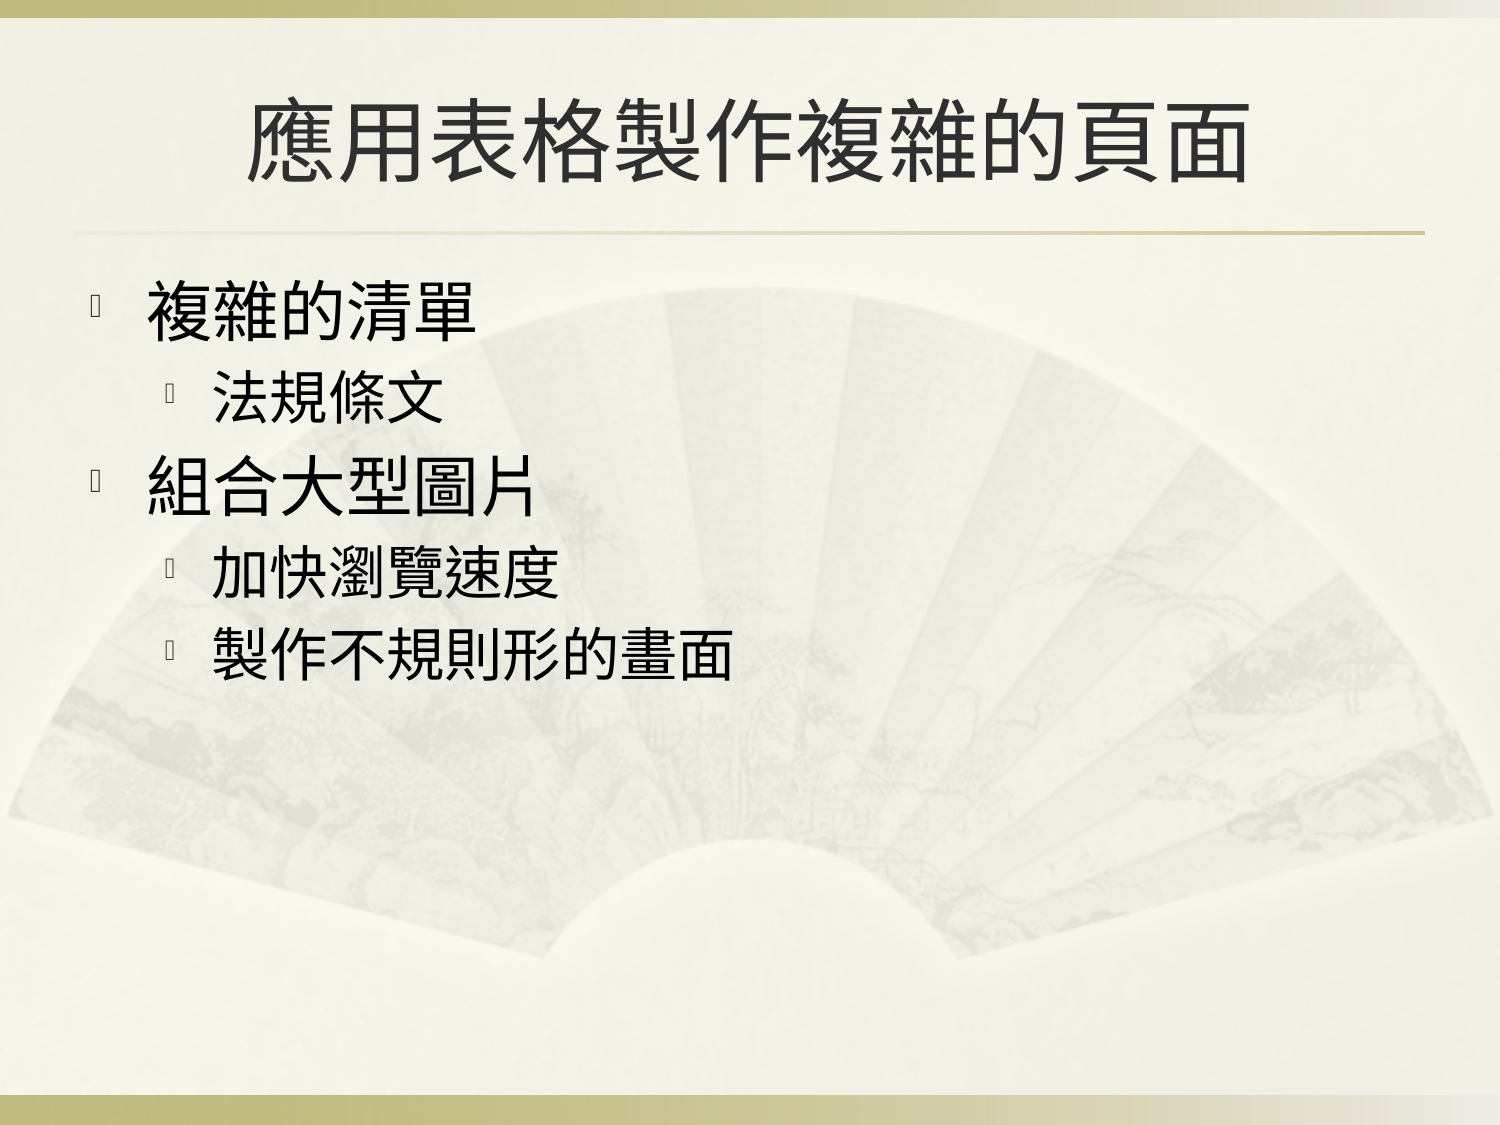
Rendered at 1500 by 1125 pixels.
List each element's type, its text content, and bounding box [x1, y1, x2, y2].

list 複雜的清單 法規條文 組合大型圖片 加快瀏覽速度 製作不規則形的畫面 [75, 262, 1425, 1032]
title 應用表格製作複雜的頁面 [75, 45, 1425, 233]
